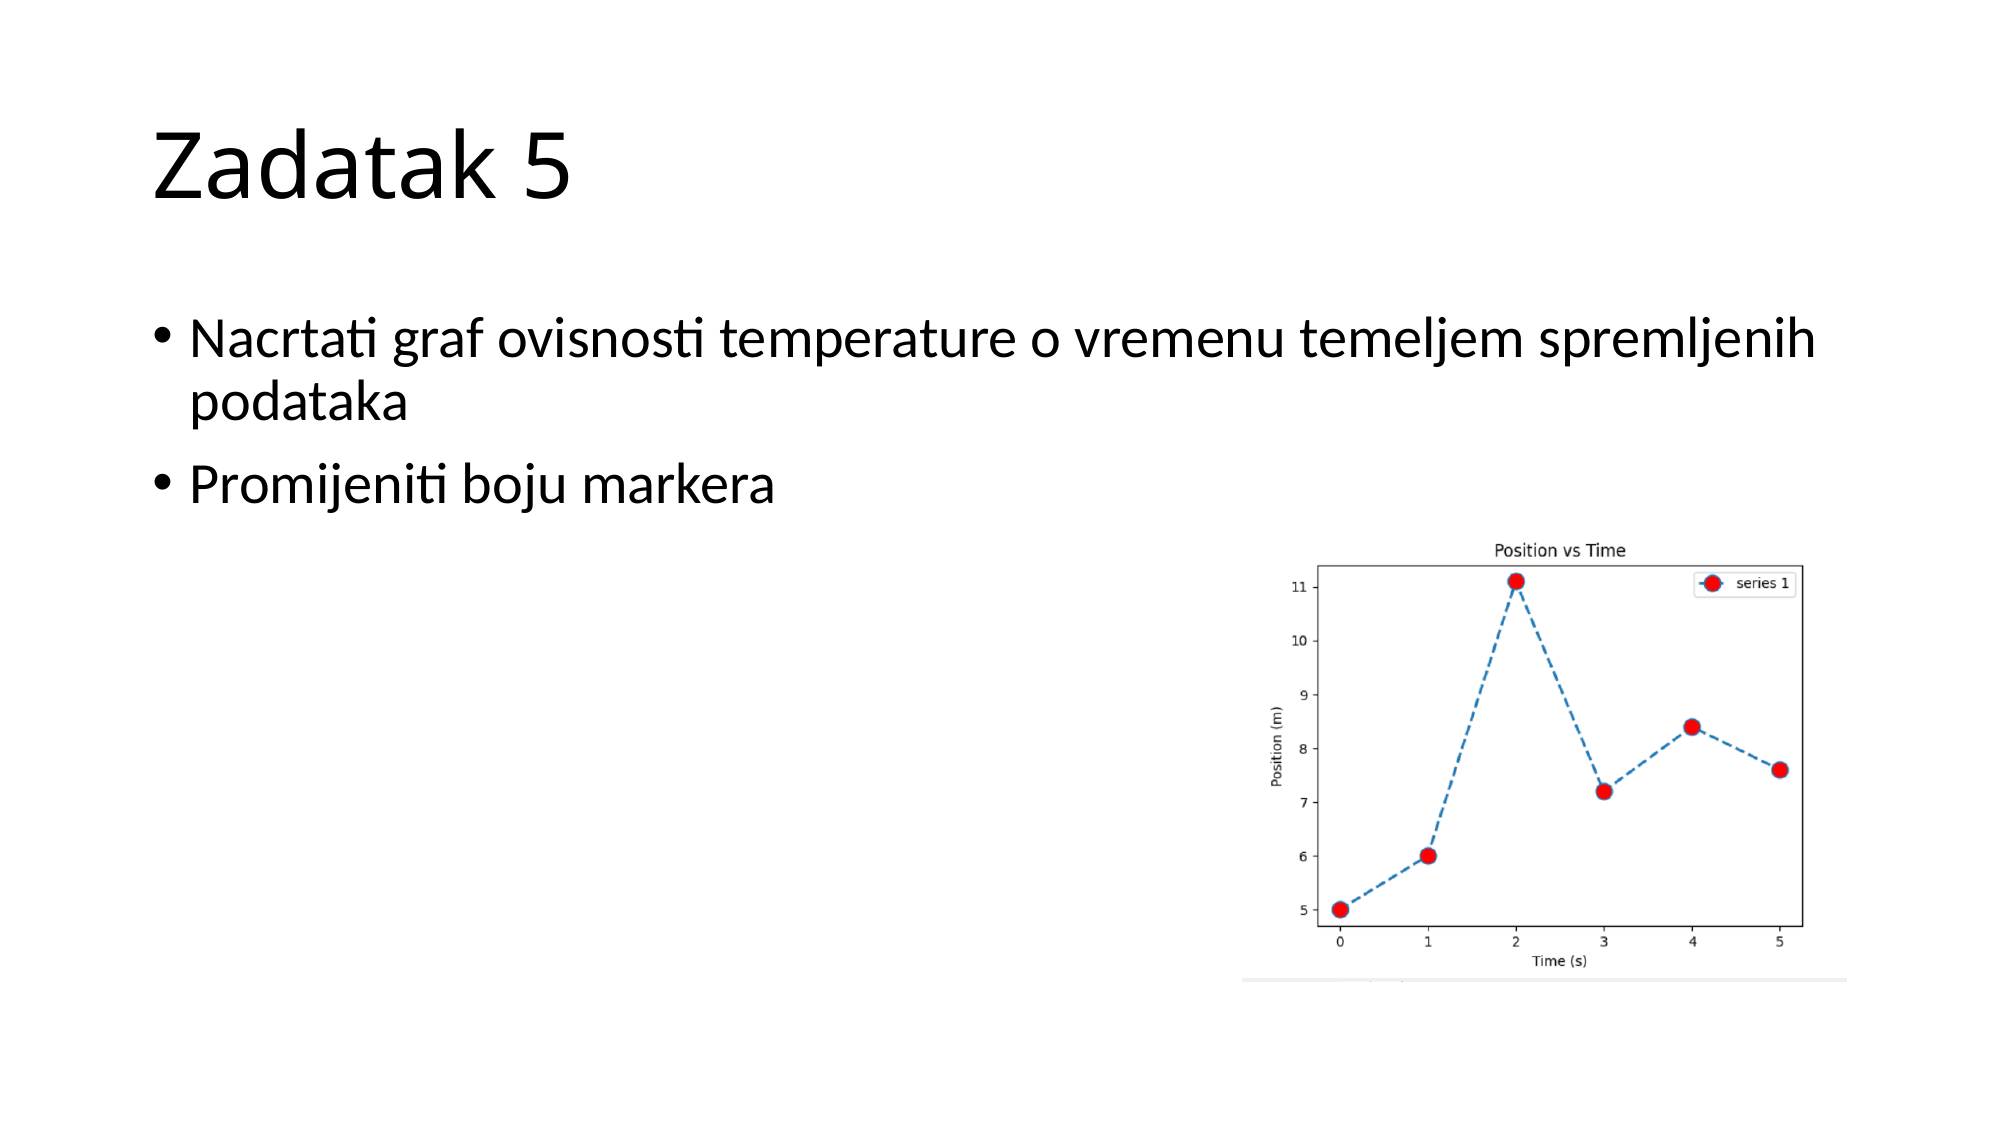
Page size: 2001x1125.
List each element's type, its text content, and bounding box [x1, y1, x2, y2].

list Nacrtati graf ovisnosti temperature o vremenu temeljem spremljenih podataka Promijeniti boju markera [137, 299, 1863, 1014]
title Zadatak 5 [137, 59, 1863, 278]
picture [1242, 531, 1847, 983]
